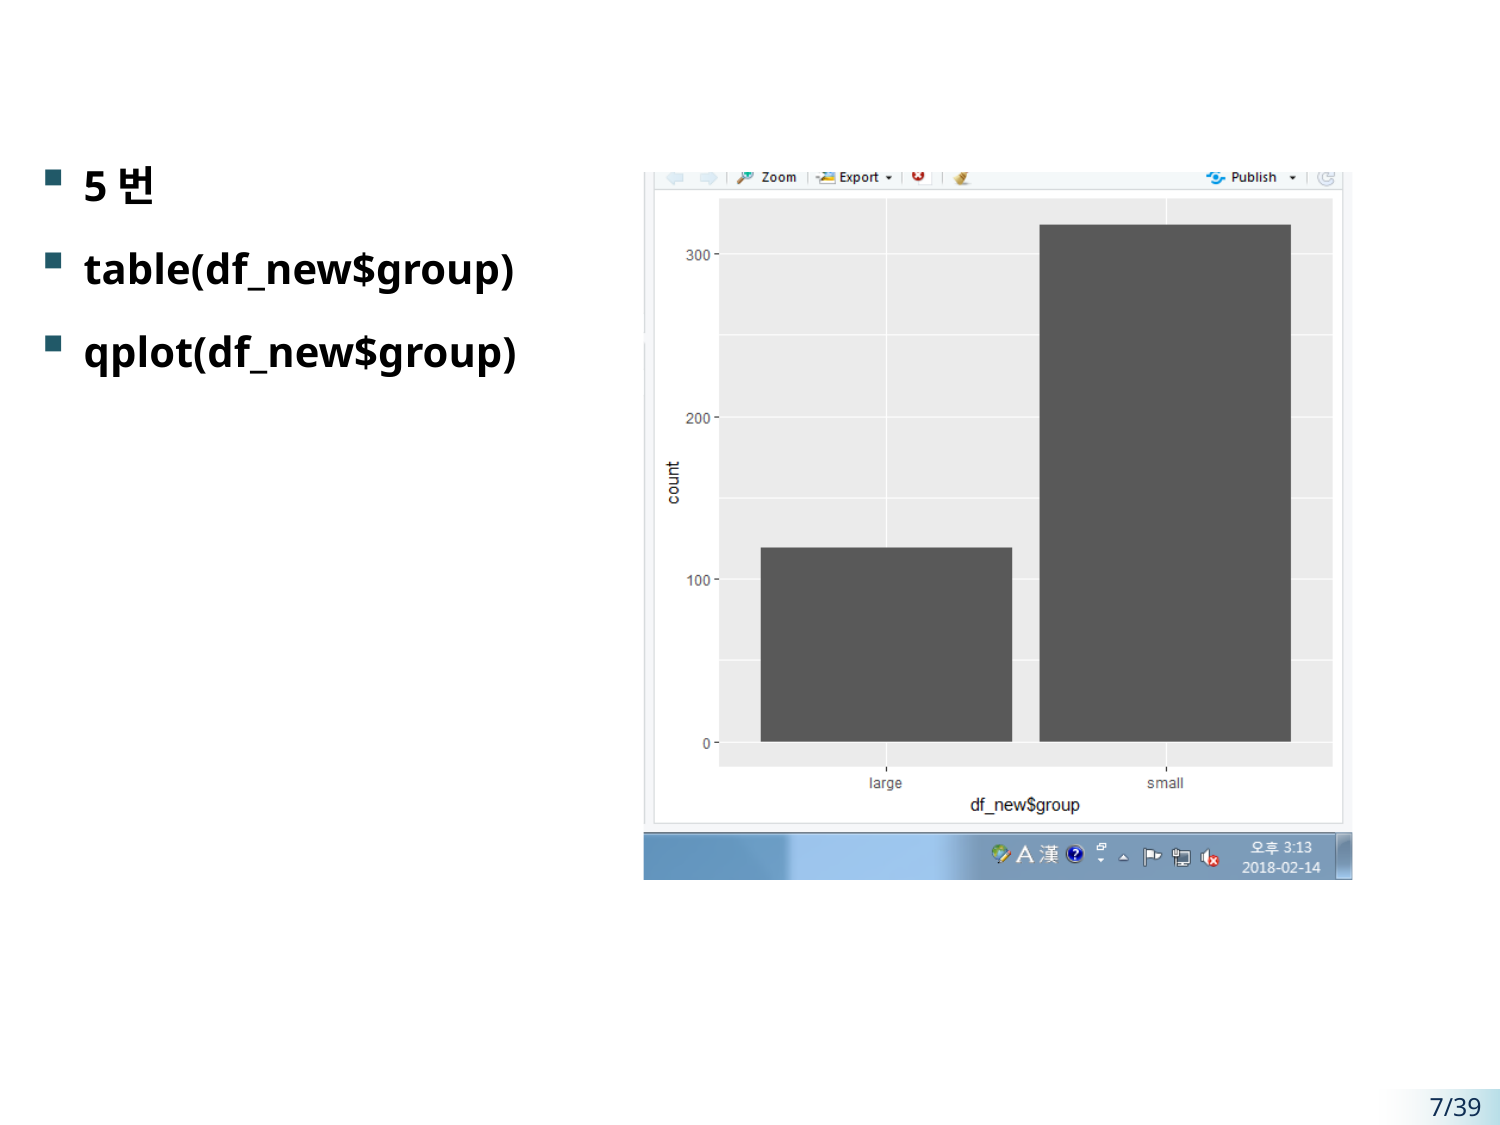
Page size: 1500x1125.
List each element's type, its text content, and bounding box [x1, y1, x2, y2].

list 5번 table(df_new$group) qplot(df_new$group) [10, 126, 1481, 1057]
picture [643, 172, 1353, 881]
